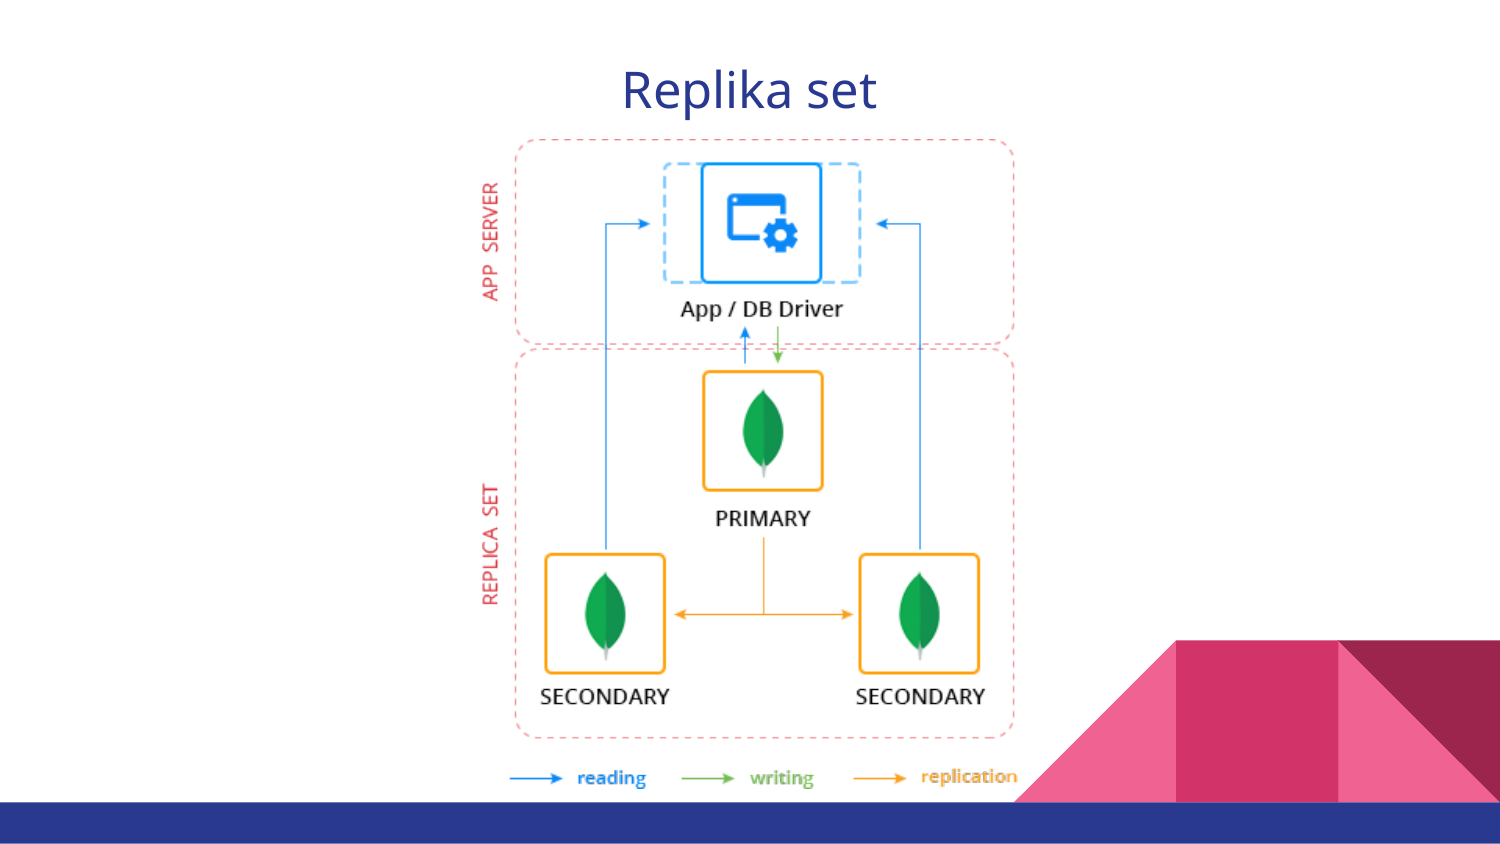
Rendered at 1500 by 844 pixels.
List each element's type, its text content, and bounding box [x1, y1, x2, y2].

picture [481, 138, 1019, 790]
title Replika set [51, 39, 1449, 140]
